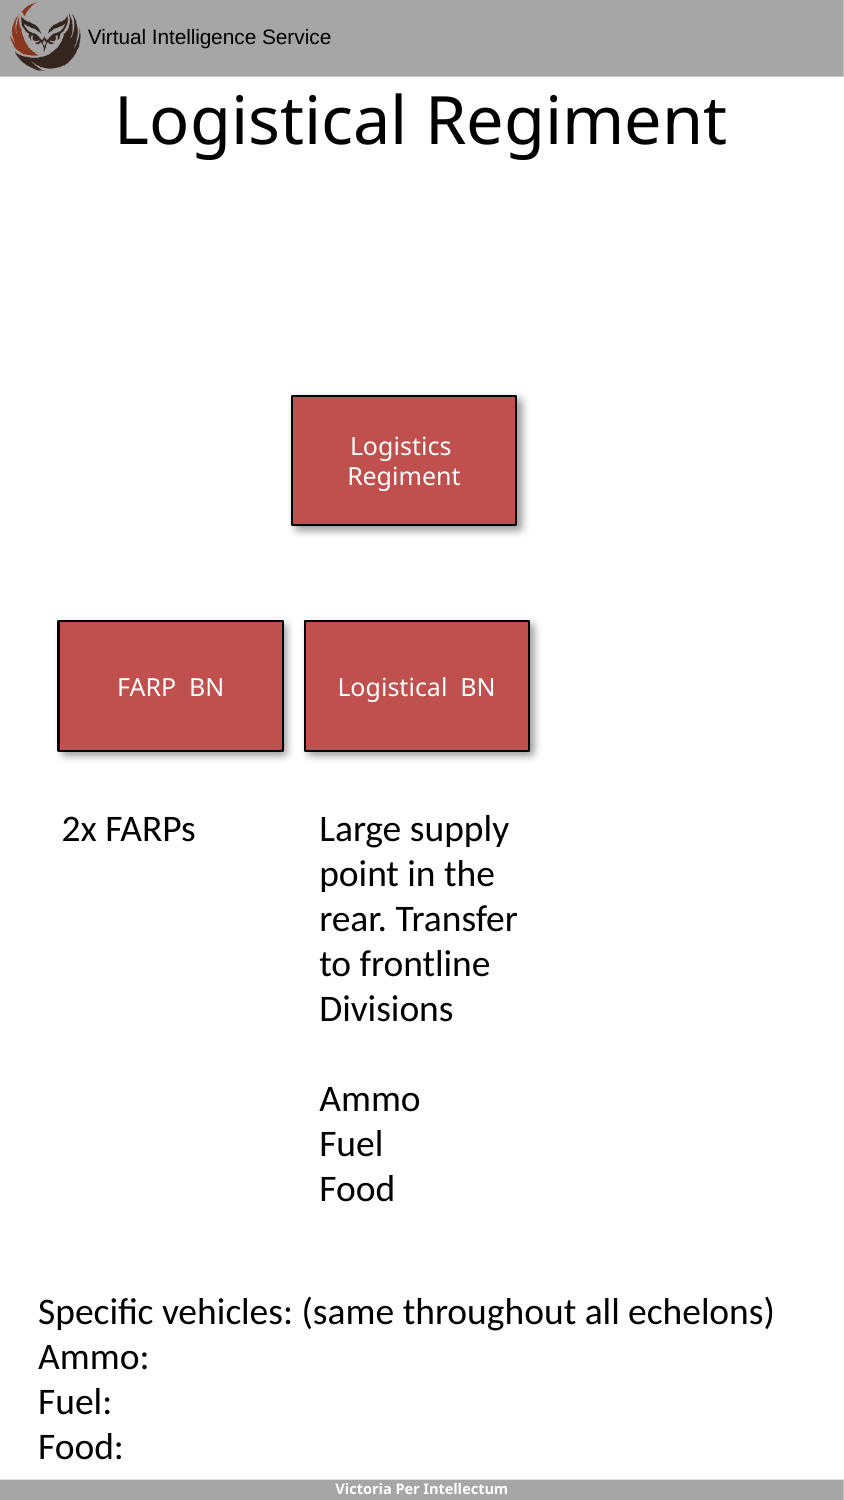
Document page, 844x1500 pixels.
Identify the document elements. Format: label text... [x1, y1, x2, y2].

text_box Logistical BN [303, 619, 531, 753]
text_box Large supply point in the rear. Transfer to frontline Divisions Ammo Fuel Food [304, 796, 551, 1217]
text_box 2x FARPs [46, 796, 293, 857]
picture [0, 0, 88, 76]
text_box Specific vehicles: (same throughout all echelons) Ammo: Fuel: Food: [23, 1279, 844, 1475]
text_box Logistics Regiment [290, 393, 518, 528]
title Logistical Regiment [0, 76, 844, 160]
text_box FARP BN [56, 619, 285, 753]
